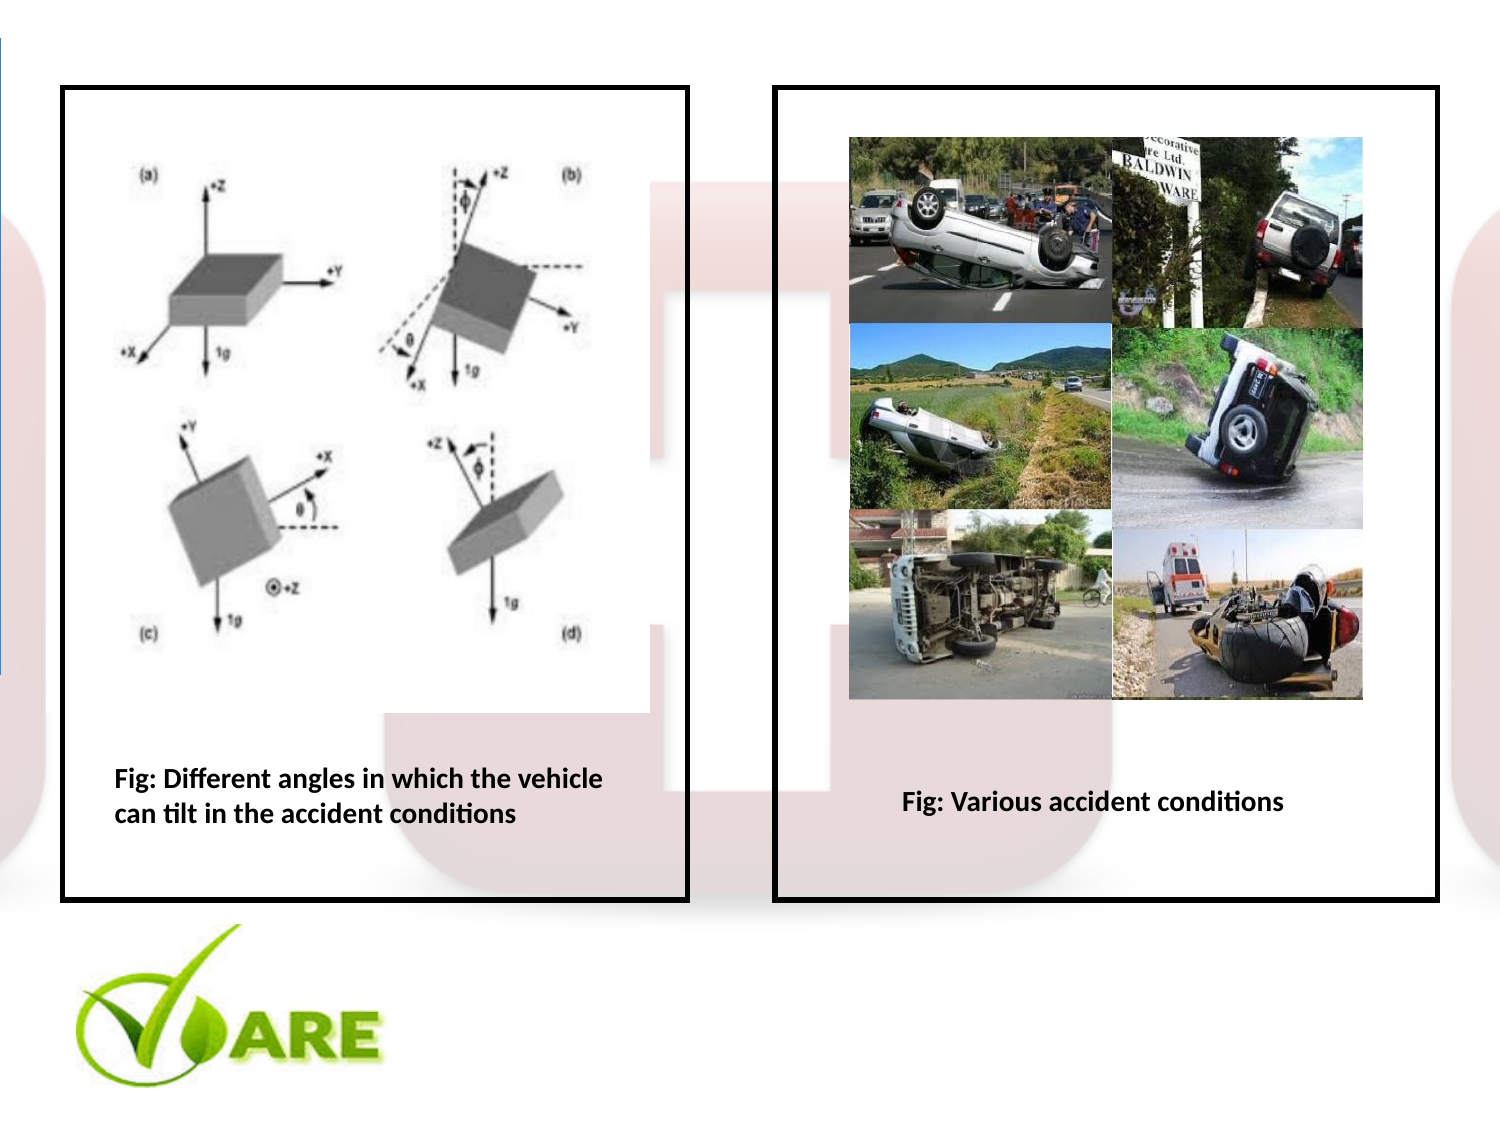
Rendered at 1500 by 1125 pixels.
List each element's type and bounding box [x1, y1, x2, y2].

list [46, 124, 651, 713]
table_header [778, 90, 1435, 897]
table_header [65, 90, 685, 897]
picture [849, 137, 1363, 701]
picture [75, 924, 388, 1088]
